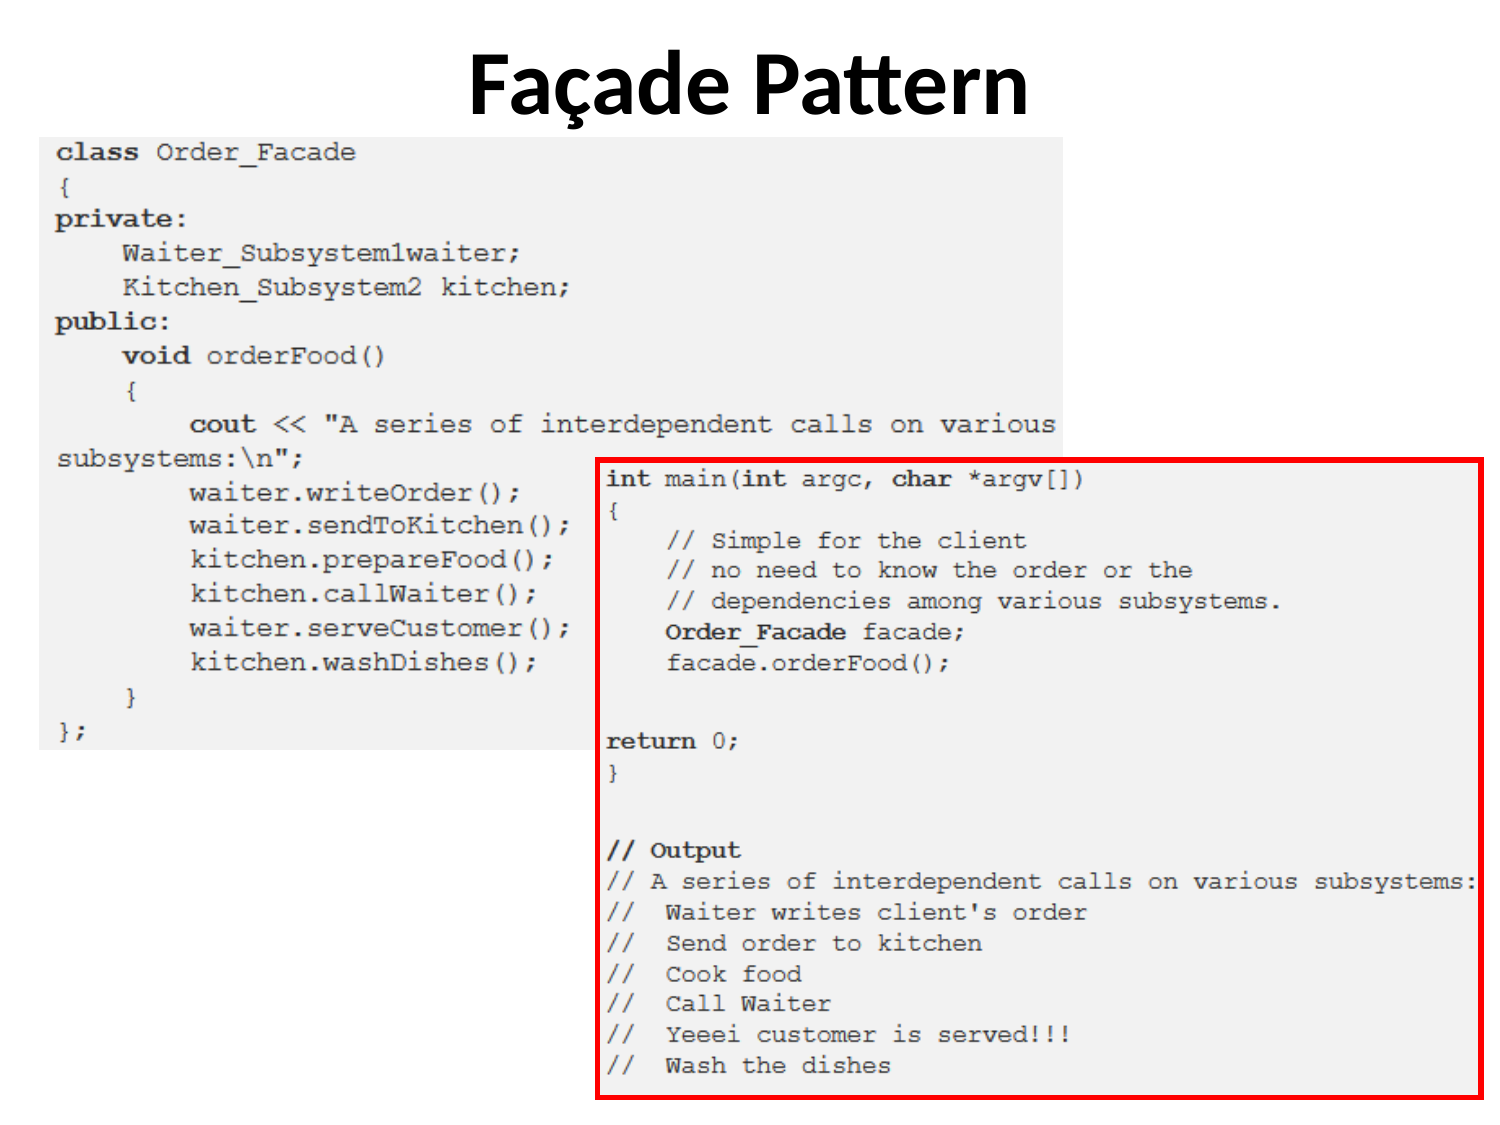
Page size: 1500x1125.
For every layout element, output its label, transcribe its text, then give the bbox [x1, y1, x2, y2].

picture [39, 137, 1479, 1096]
title Façade Pattern [75, 24, 1425, 130]
